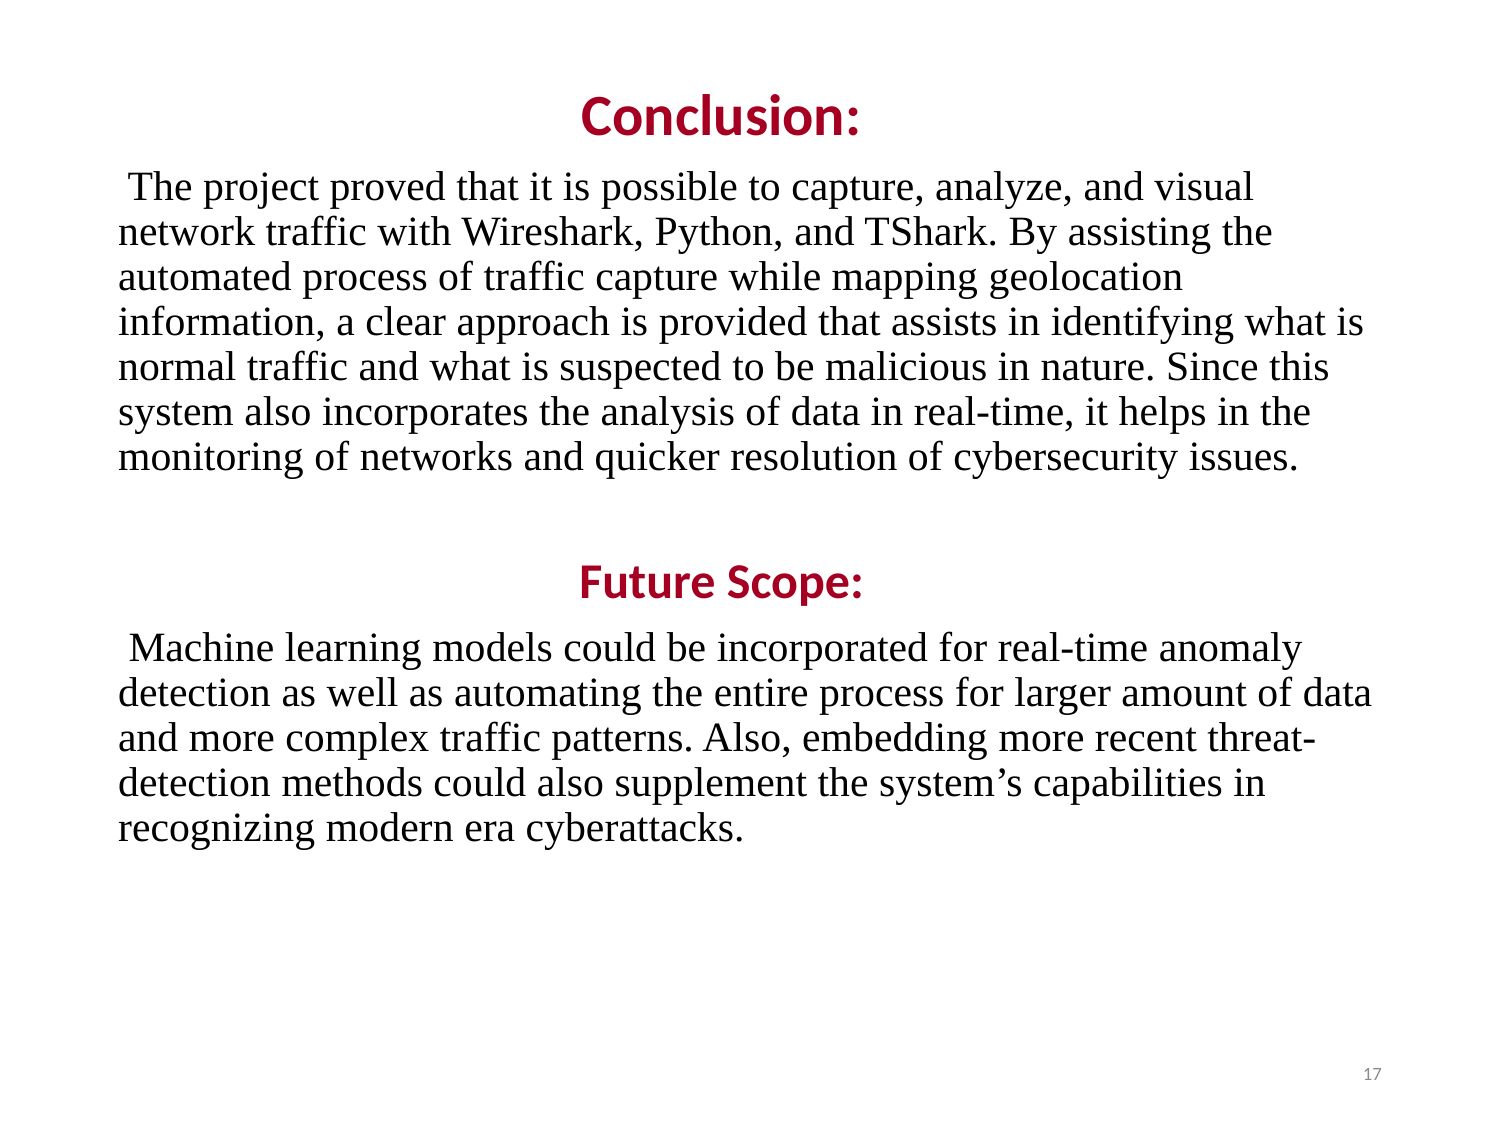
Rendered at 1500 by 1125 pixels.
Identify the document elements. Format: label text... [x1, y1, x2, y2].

slide_number 17 [1059, 1042, 1397, 1103]
list Conclusion: The project proved that it is possible to capture, analyze, and visual network traffic with Wireshark, Python, and TShark. By assisting the automated process of traffic capture while mapping geolocation information, a clear approach is provided that assists in identifying what is normal traffic and what is suspected to be malicious in nature. Since this system also incorporates the analysis of data in real-time, it helps in the monitoring of networks and quicker resolution of cybersecurity issues. Future Scope: Machine learning models could be incorporated for real-time anomaly detection as well as automating the entire process for larger amount of data and more complex traffic patterns. Also, embedding more recent threat-detection methods could also supplement the system’s capabilities in recognizing modern era cyberattacks. [103, 78, 1397, 1014]
